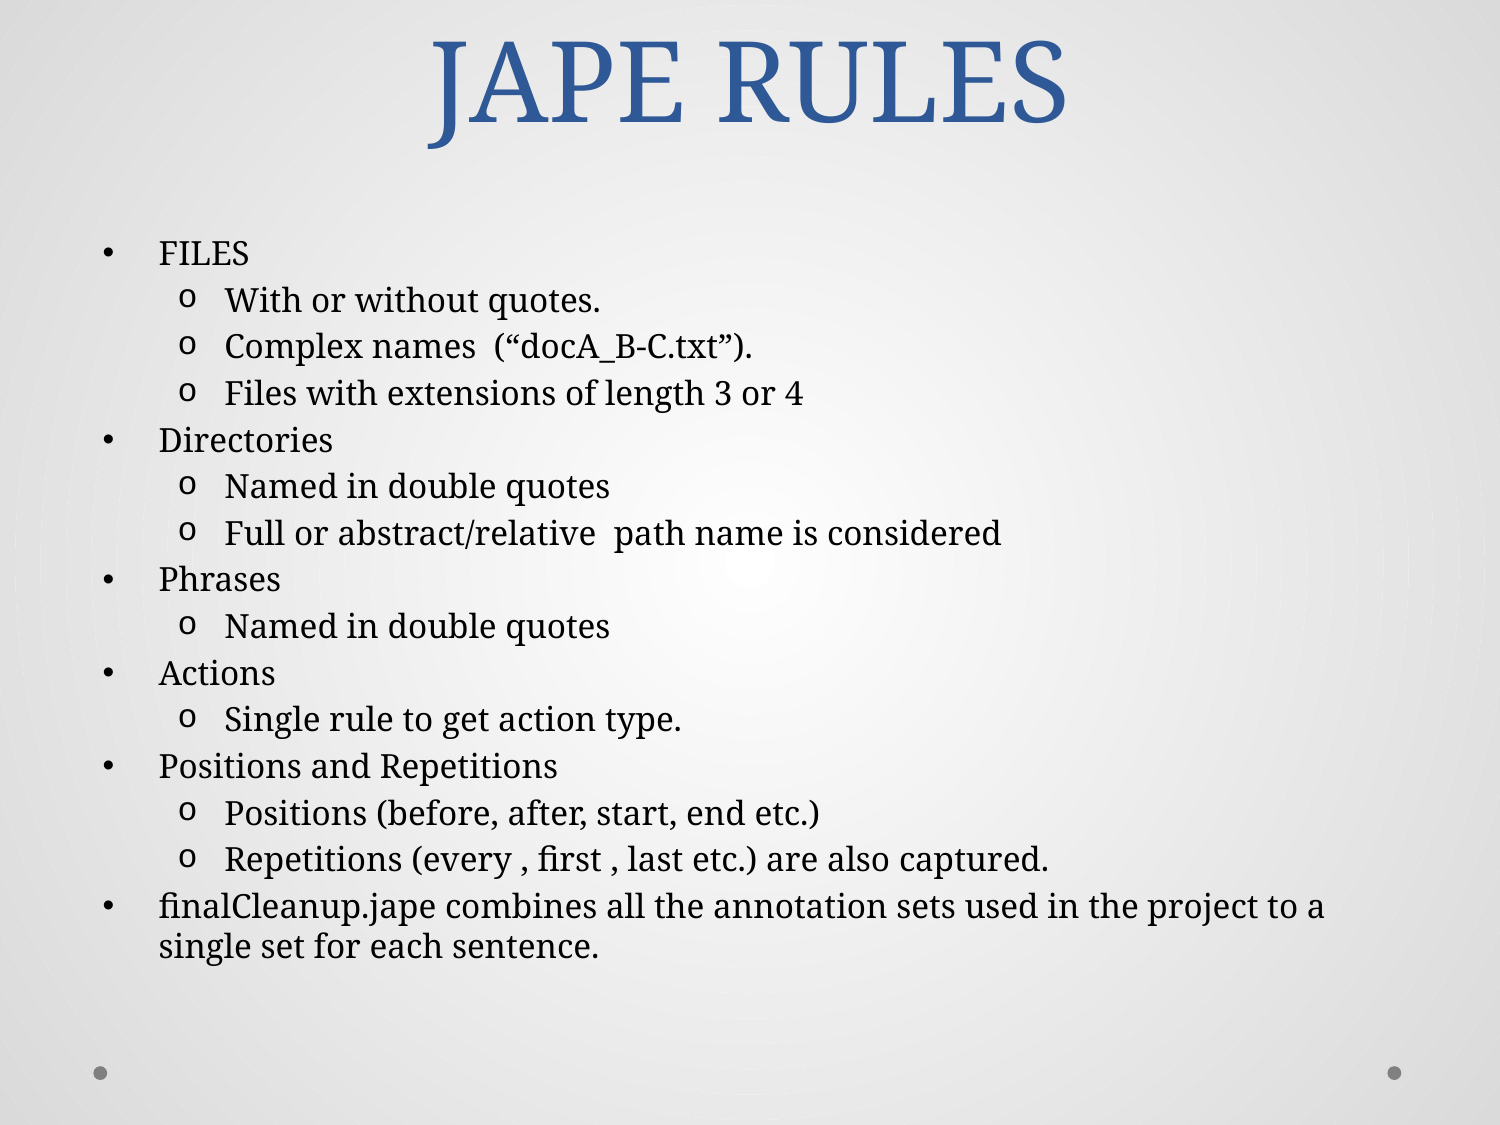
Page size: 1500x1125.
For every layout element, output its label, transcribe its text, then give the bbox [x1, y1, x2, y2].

title JAPE RULES [0, 0, 1500, 153]
list FILES With or without quotes. Complex names (“docA_B-C.txt”). Files with extensions of length 3 or 4 Directories Named in double quotes Full or abstract/relative path name is considered Phrases Named in double quotes Actions Single rule to get action type. Positions and Repetitions Positions (before, after, start, end etc.) Repetitions (every , first , last etc.) are also captured. finalCleanup.jape combines all the annotation sets used in the project to a single set for each sentence. [87, 224, 1430, 1001]
